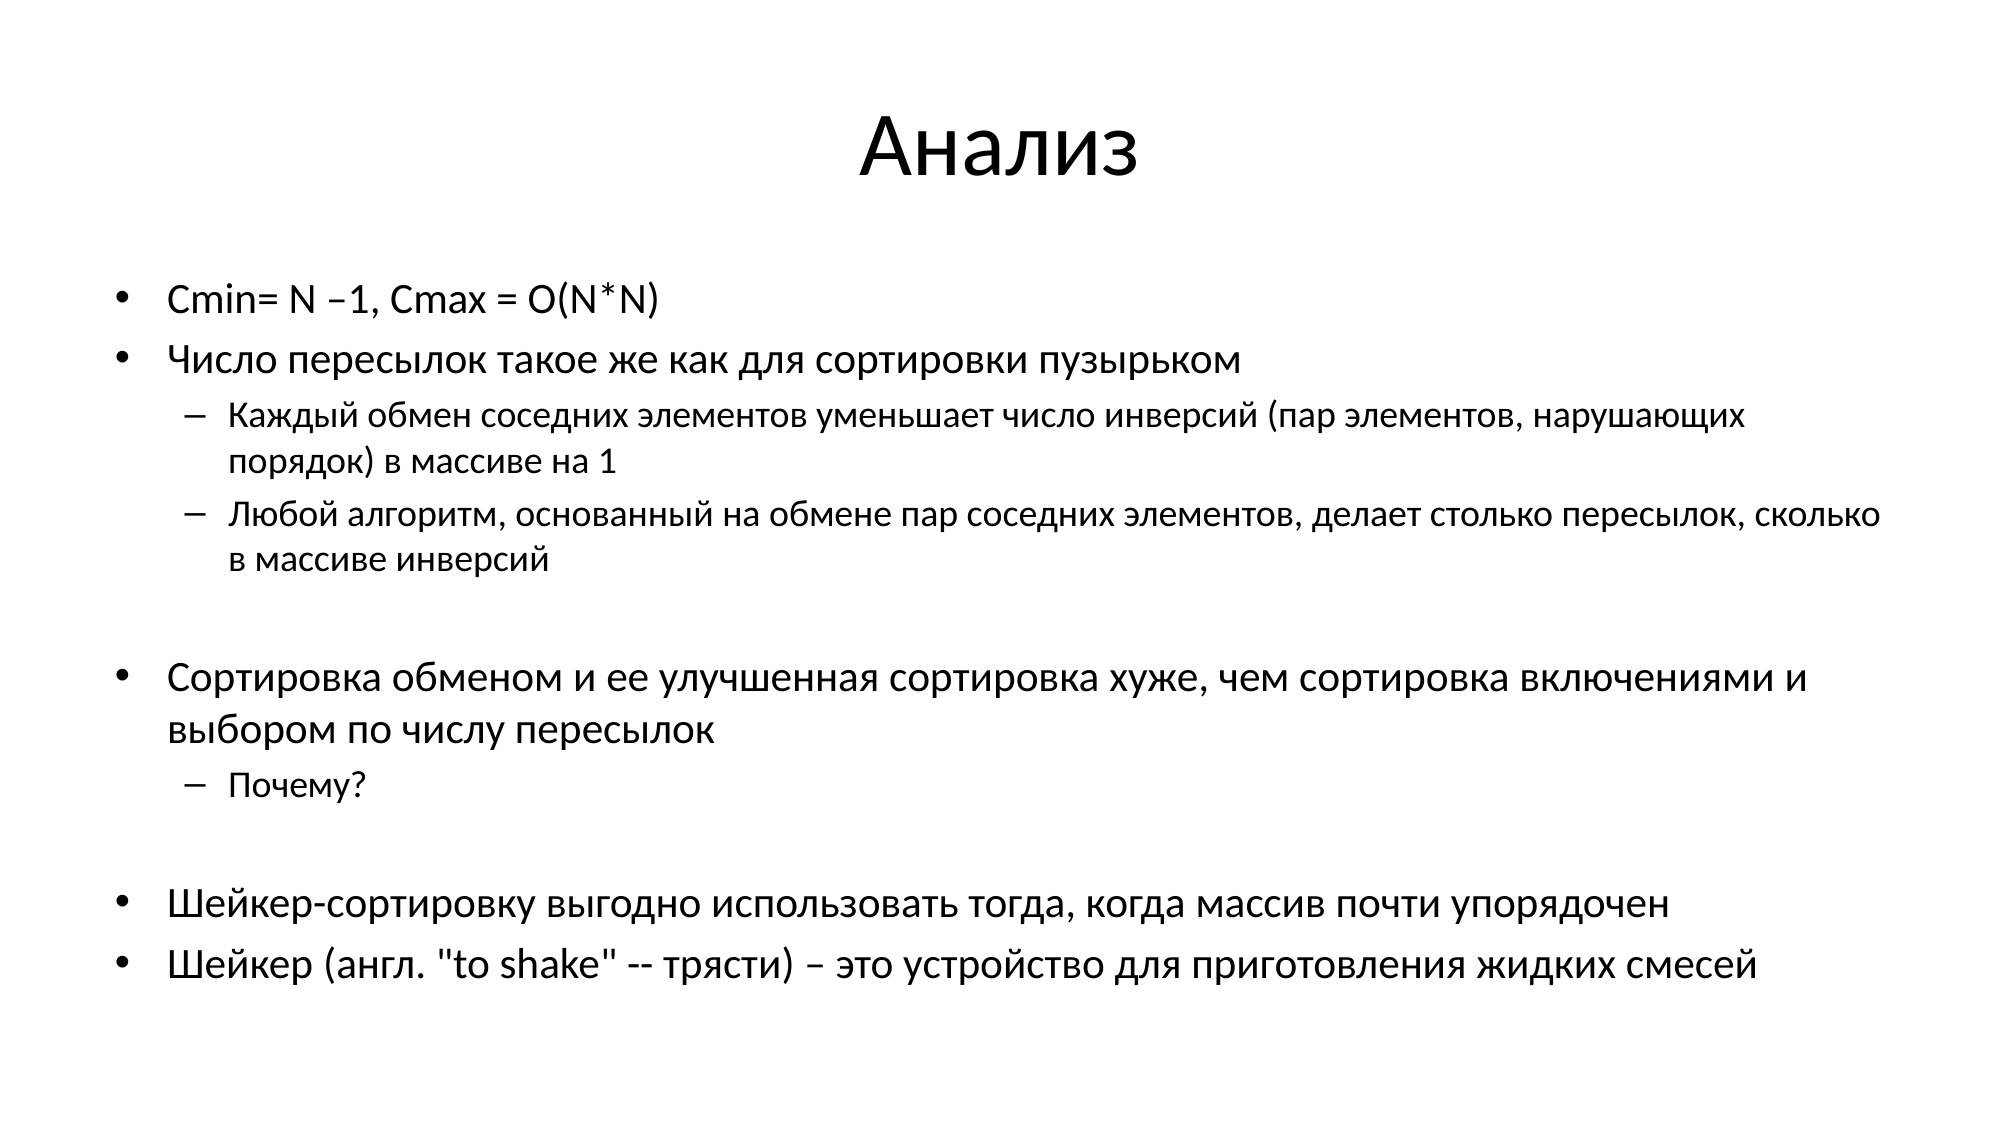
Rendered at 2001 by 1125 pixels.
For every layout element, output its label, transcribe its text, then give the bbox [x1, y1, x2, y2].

list Сmin= N –1, Сmax = O(N*N) Число пересылок такое же как для сортировки пузырьком Каждый обмен соседних элементов уменьшает число инверсий (пар элементов, нарушающих порядок) в массиве на 1 Любой алгоритм, основанный на обмене пар соседних элементов, делает столько пересылок, сколько в массиве инверсий Сортировка обменом и ее улучшенная сортировка хуже, чем сортировка включениями и выбором по числу пересылок Почему? Шейкер-сортировку выгодно использовать тогда, когда массив почти упорядочен Шейкер (англ. "to shake" -- трясти) – это устройство для приготовления жидких смесей [99, 262, 1900, 1005]
title Анализ [99, 45, 1900, 233]
